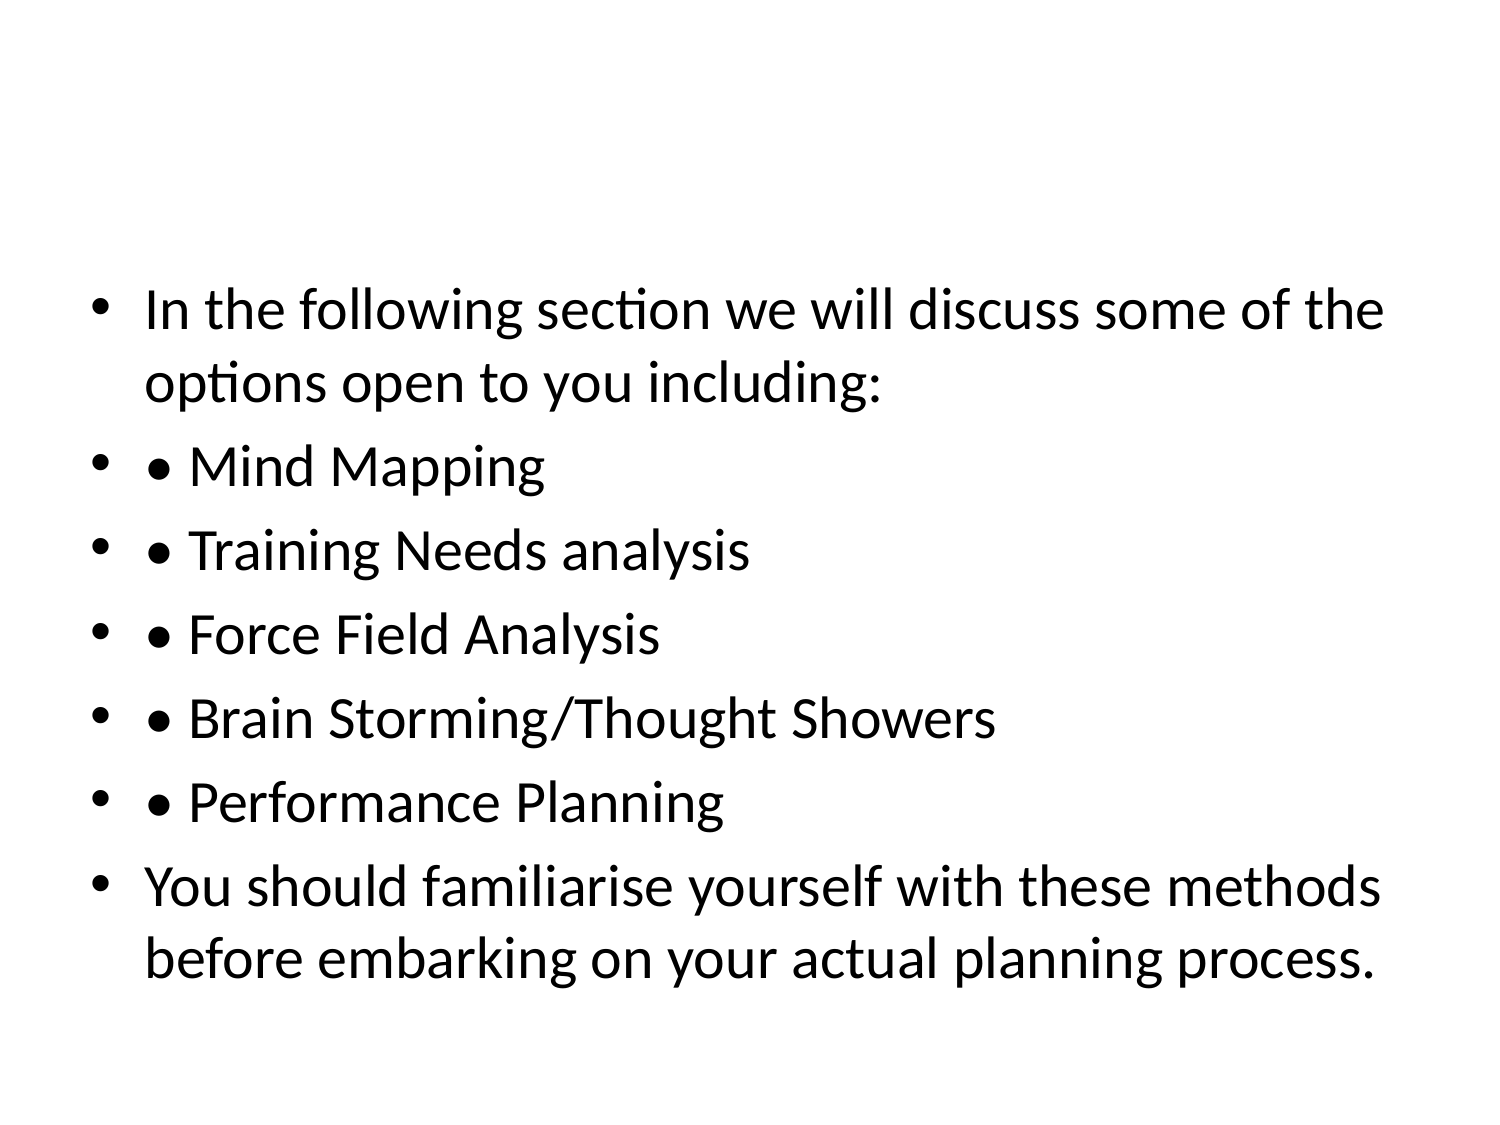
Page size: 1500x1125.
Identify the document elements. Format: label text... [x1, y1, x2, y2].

list In the following section we will discuss some of the options open to you including: • Mind Mapping • Training Needs analysis • Force Field Analysis • Brain Storming/Thought Showers • Performance Planning You should familiarise yourself with these methods before embarking on your actual planning process. [75, 262, 1425, 1005]
